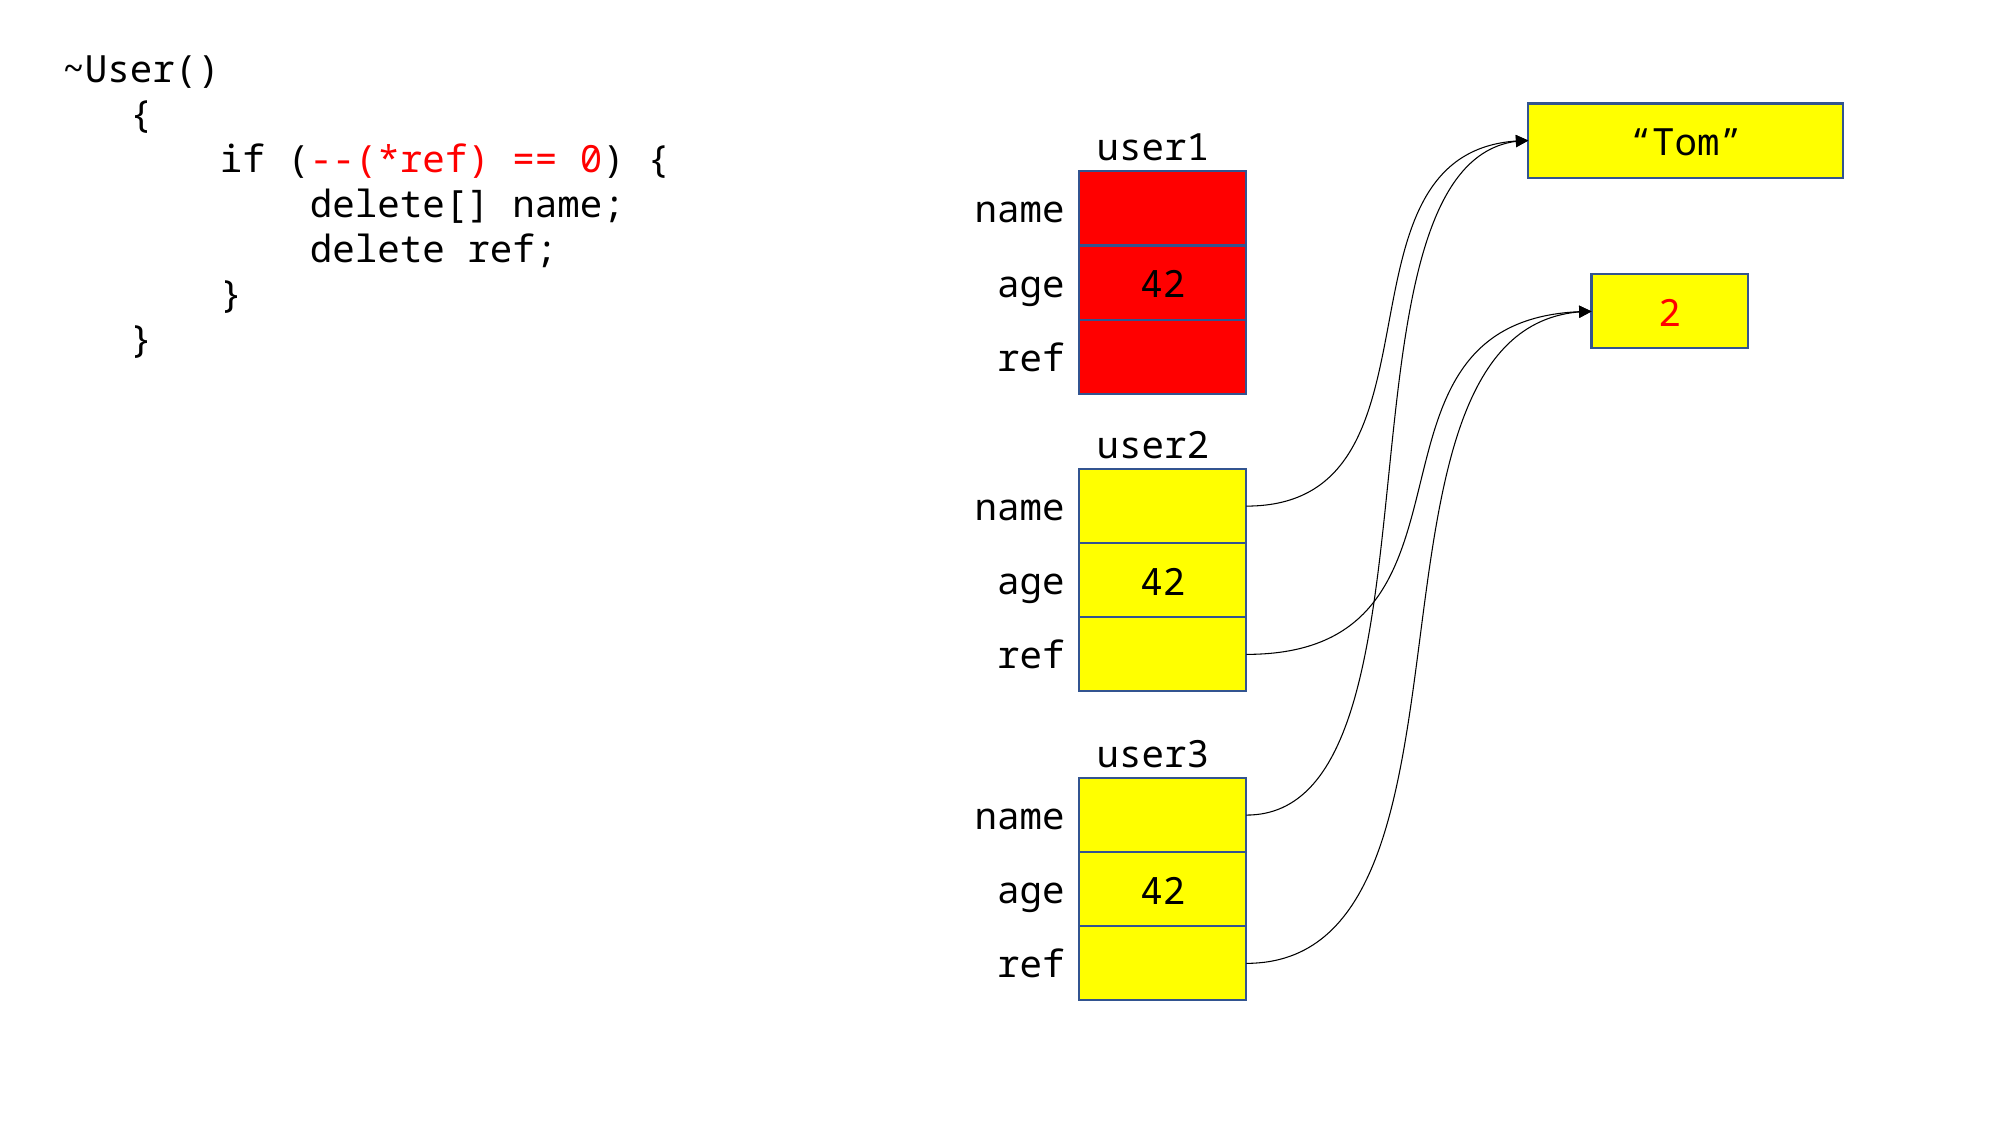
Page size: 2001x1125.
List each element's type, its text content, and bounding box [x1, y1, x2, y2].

text_box ref [945, 326, 1080, 387]
text_box [1078, 170, 1246, 244]
text_box [1078, 319, 1246, 395]
text_box age [1025, 252, 1080, 312]
text_box age [945, 858, 1080, 919]
text_box 2 [1590, 273, 1749, 349]
text_box [1078, 925, 1247, 1001]
text_box 42 [1078, 851, 1246, 925]
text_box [1246, 140, 1529, 311]
text_box age [945, 549, 1080, 610]
text_box 42 [1078, 542, 1246, 616]
text_box ref [945, 933, 1080, 993]
text_box [1078, 616, 1246, 692]
text_box user2 [1036, 413, 1224, 474]
text_box [1078, 468, 1246, 542]
text_box user1 [1036, 115, 1224, 176]
text_box ~User() { if (--(*ref) == 0) { delete[] name; delete ref; } } [25, 37, 1025, 367]
text_box 42 [1078, 244, 1246, 319]
text_box name [911, 784, 1080, 845]
text_box name [911, 475, 1080, 536]
text_box ref [945, 624, 1080, 684]
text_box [1246, 311, 1592, 964]
text_box [1078, 777, 1246, 851]
text_box name [1025, 178, 1080, 238]
text_box user3 [1036, 722, 1224, 783]
text_box “Tom” [1527, 102, 1844, 179]
